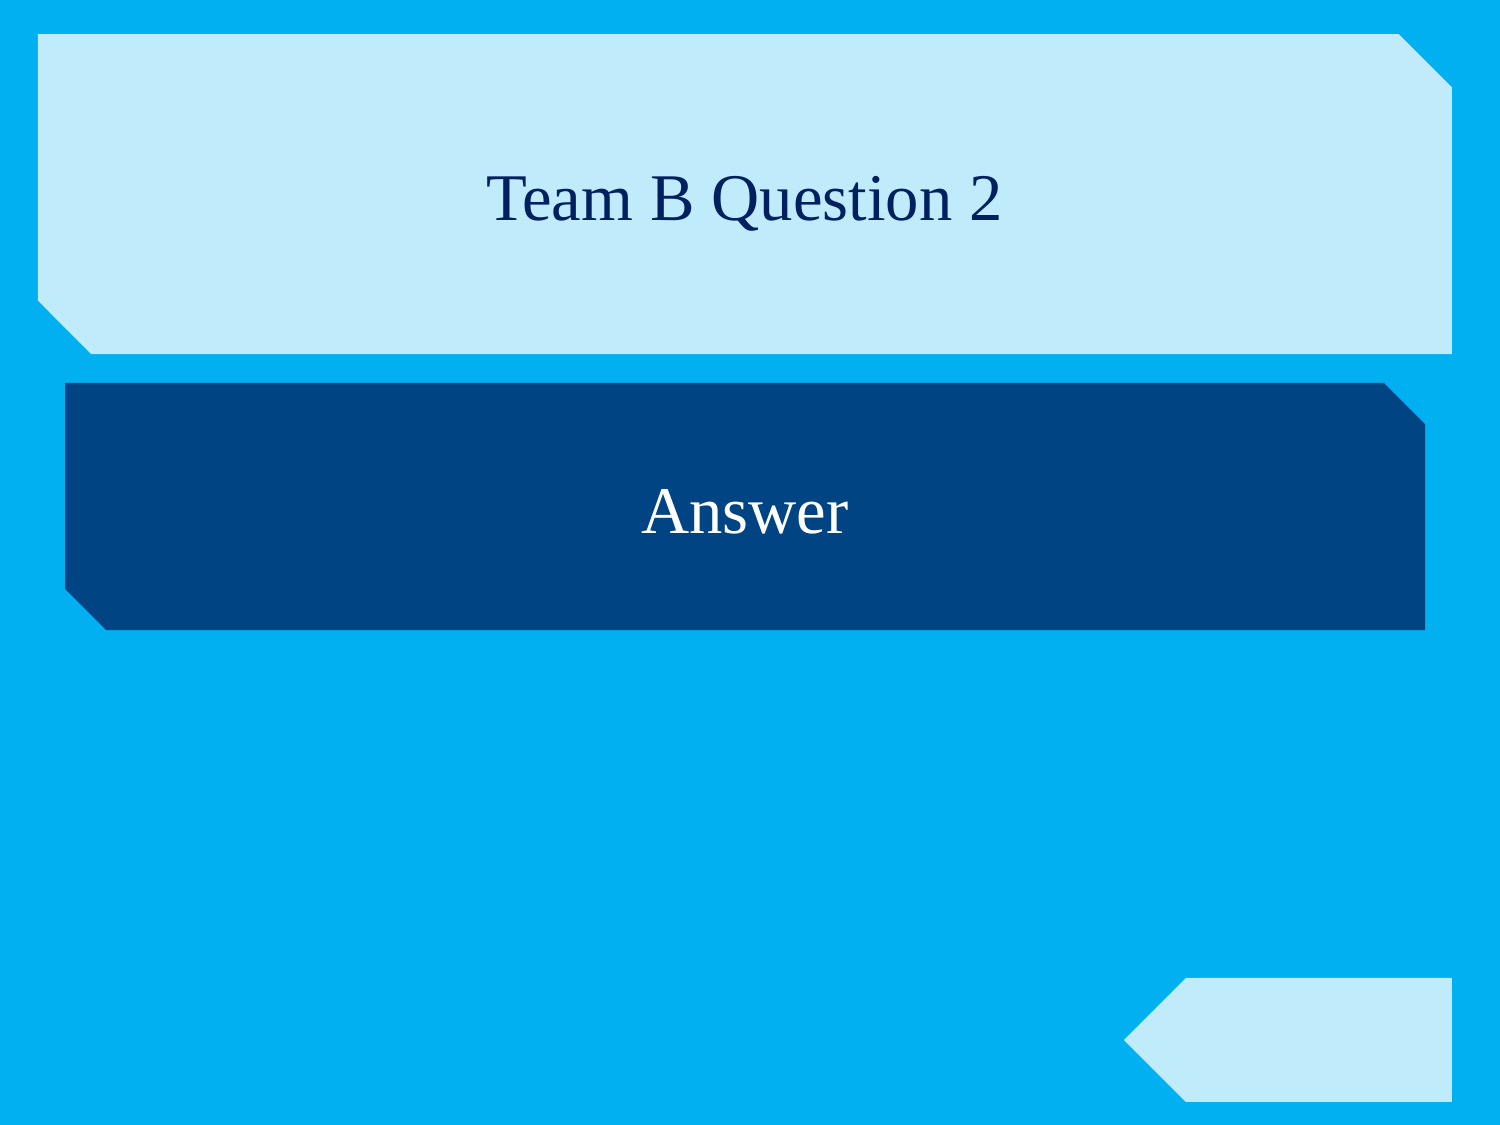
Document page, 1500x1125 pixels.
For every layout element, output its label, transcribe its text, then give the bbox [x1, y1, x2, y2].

text_box [1122, 976, 1453, 1104]
text_box Team B Question 2 [36, 32, 1453, 356]
text_box Answer [63, 381, 1427, 632]
